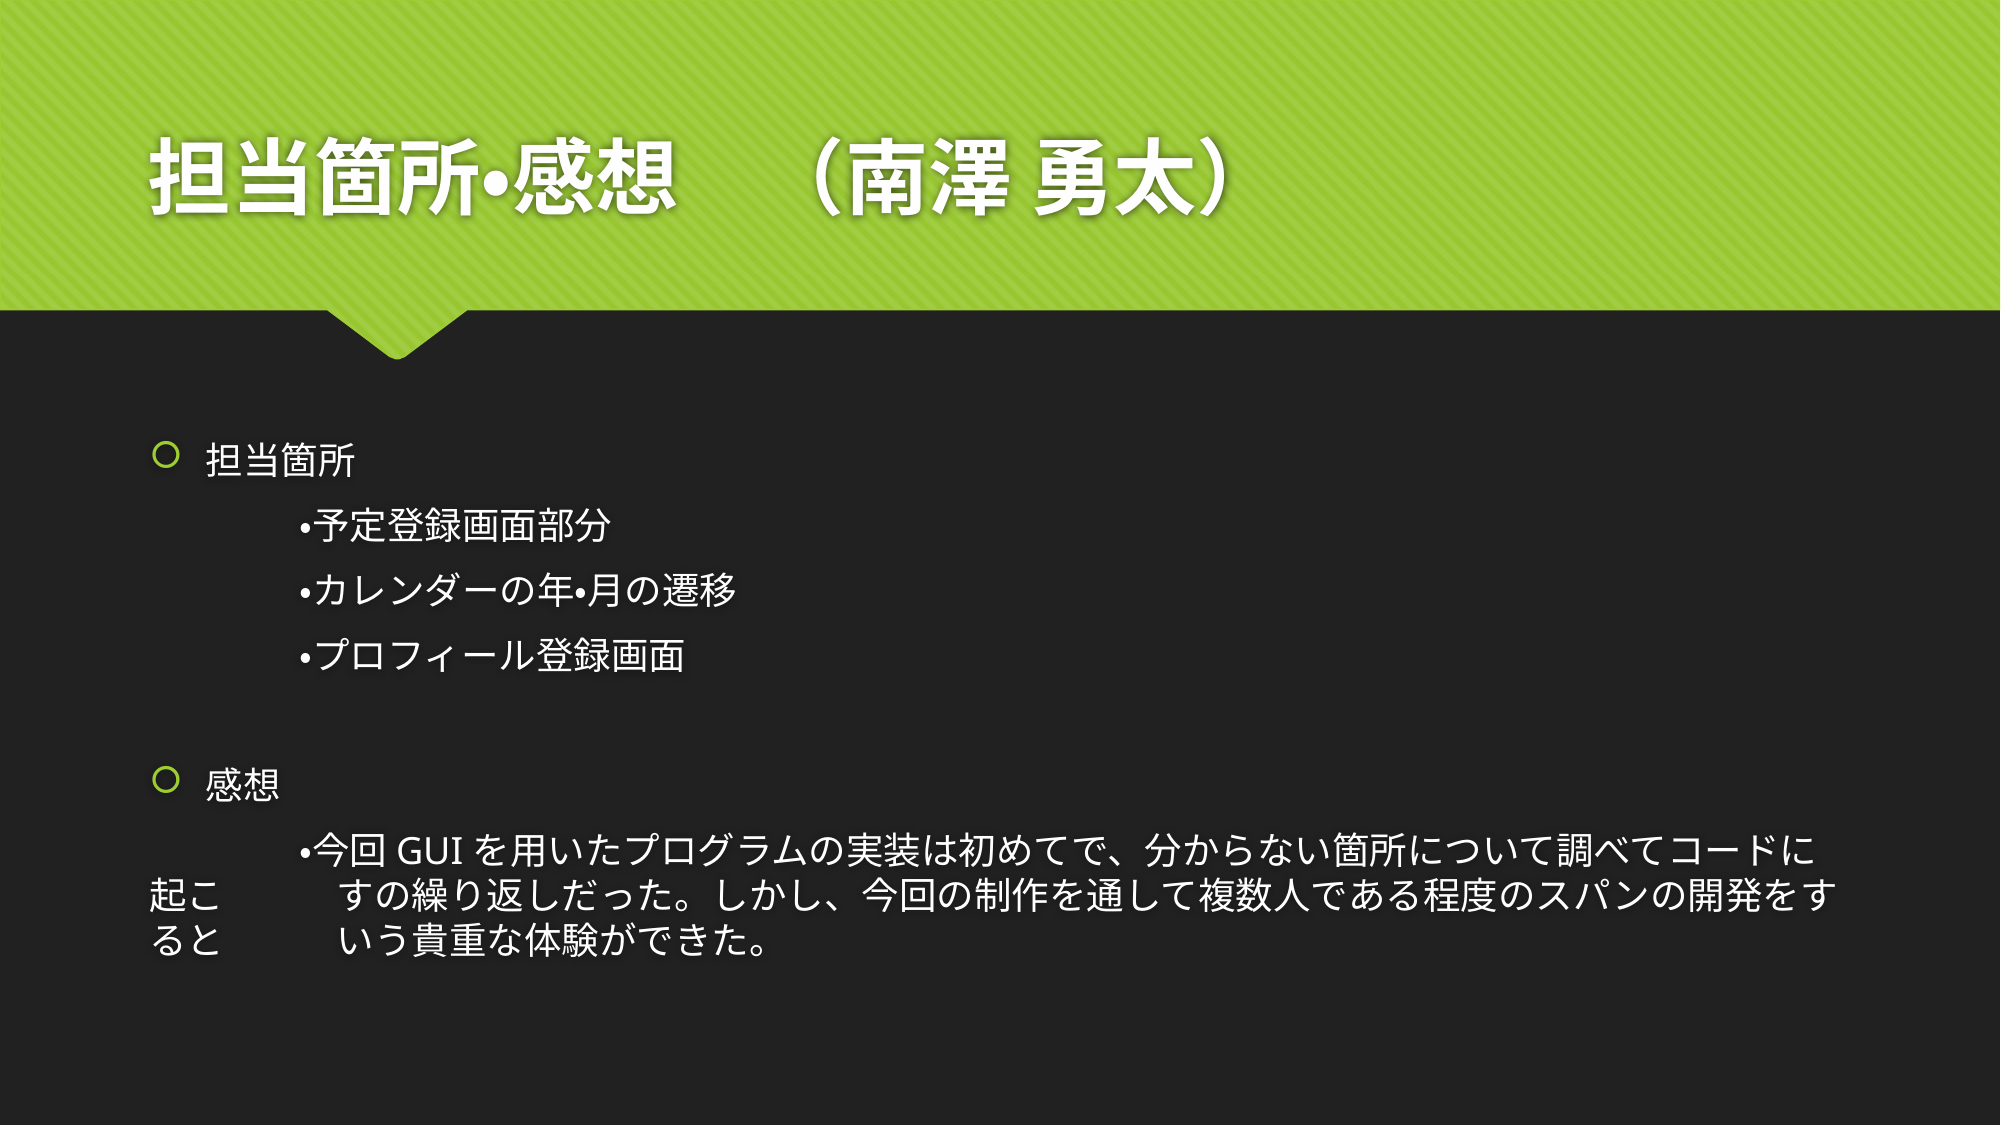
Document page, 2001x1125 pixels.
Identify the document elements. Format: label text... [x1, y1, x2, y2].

list 担当箇所 ・予定登録画面部分 ・カレンダーの年・月の遷移 ・プロフィール登録画面 感想 ・今回GUIを用いたプログラムの実装は初めてで、分からない箇所について調べてコードに起こ すの繰り返しだった。しかし、今回の制作を通して複数人である程度のスパンの開発をすると いう貴重な体験ができた。 [134, 364, 1866, 1034]
title 担当箇所・感想 （南澤 勇太） [132, 73, 1868, 233]
